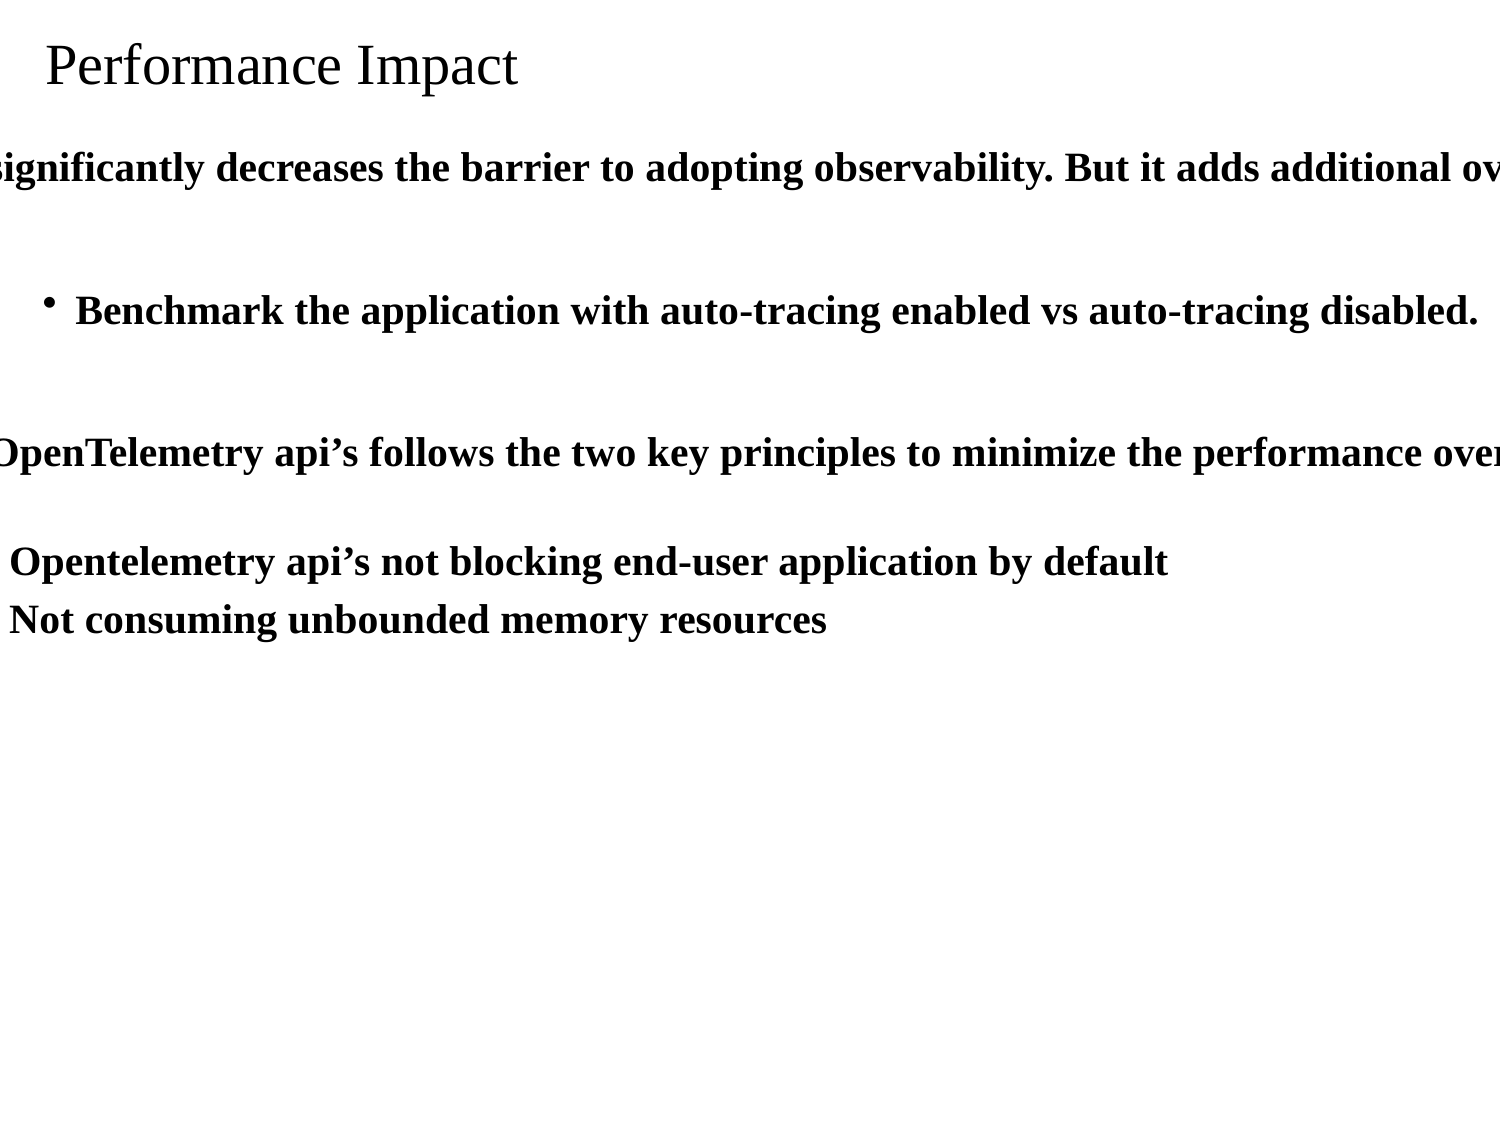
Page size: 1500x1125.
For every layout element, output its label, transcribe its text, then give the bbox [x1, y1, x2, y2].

title Performance Impact [36, 0, 1500, 123]
text_box OpenTelemetry api’s follows the two key principles to minimize the performance overhead. Opentelemetry api’s not blocking end-user application by default Not consuming unbounded memory resources [0, 417, 1500, 650]
text_box Benchmark the application with auto-tracing enabled vs auto-tracing disabled. [35, 275, 1488, 340]
text_box Auto instrumentation significantly decreases the barrier to adopting observability. But it adds additional overhead to program execution. [0, 132, 1500, 198]
